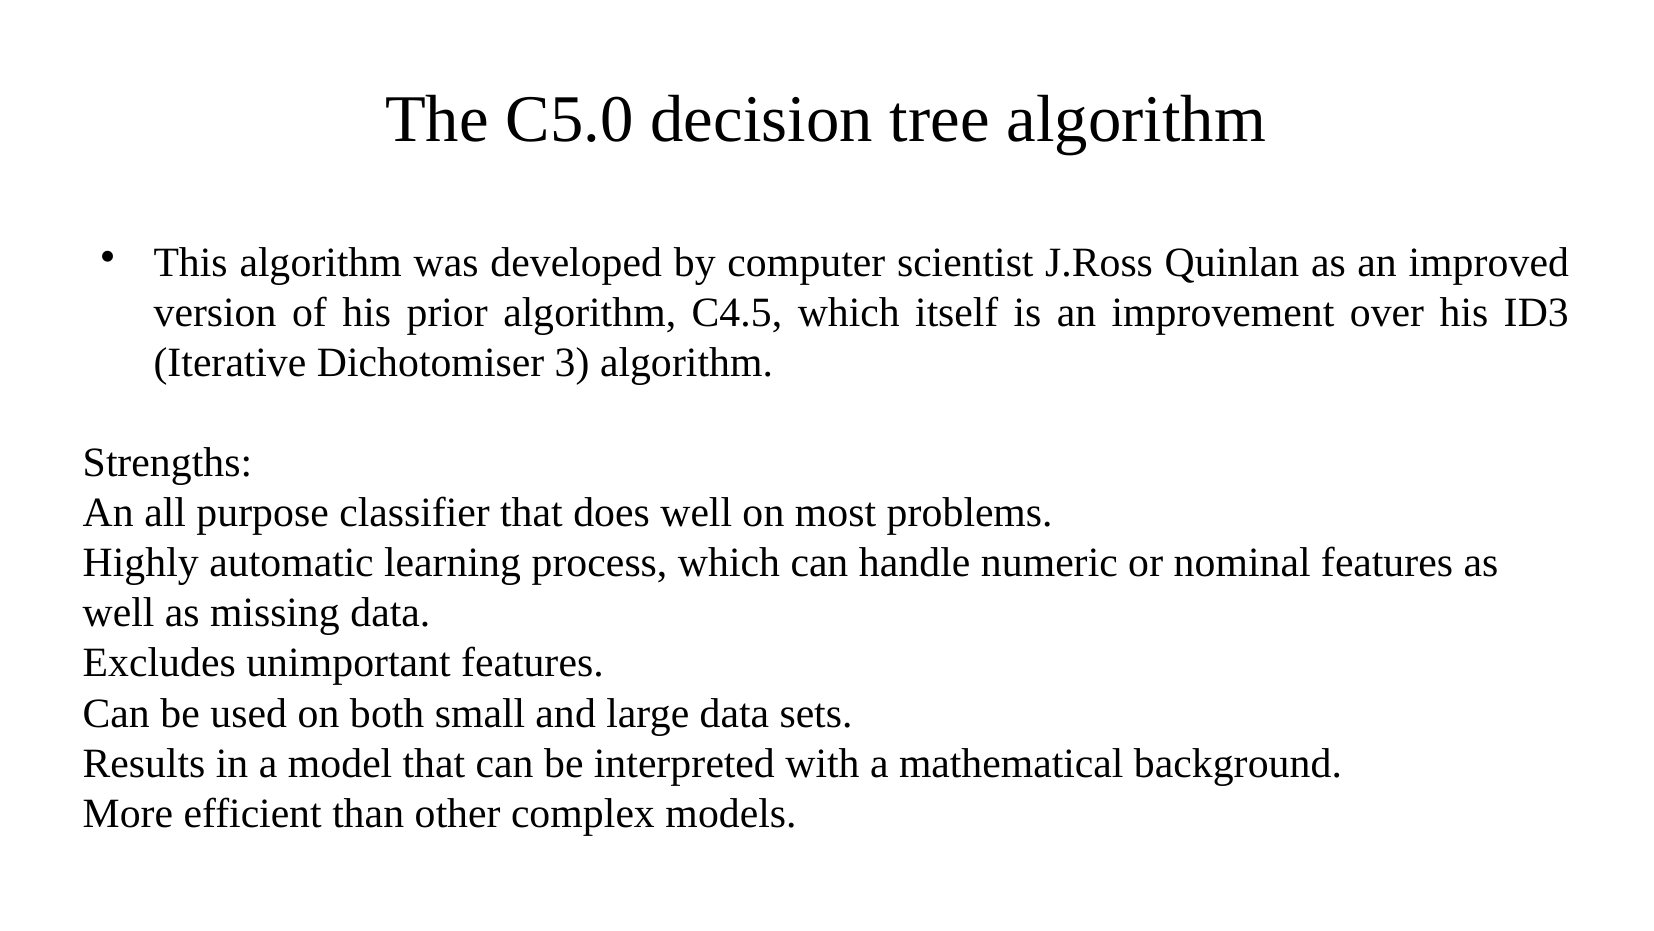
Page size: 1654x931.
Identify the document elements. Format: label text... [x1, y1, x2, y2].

text_box The C5.0 decision tree algorithm [82, 74, 1571, 154]
text_box This algorithm was developed by computer scientist J.Ross Quinlan as an improved version of his prior algorithm, C4.5, which itself is an improvement over his ID3 (Iterative Dichotomiser 3) algorithm. Strengths: An all purpose classifier that does well on most problems. Highly automatic learning process, which can handle numeric or nominal features as well as missing data. Excludes unimportant features. Can be used on both small and large data sets. Results in a model that can be interpreted with a mathematical background. More efficient than other complex models. [82, 154, 1571, 866]
